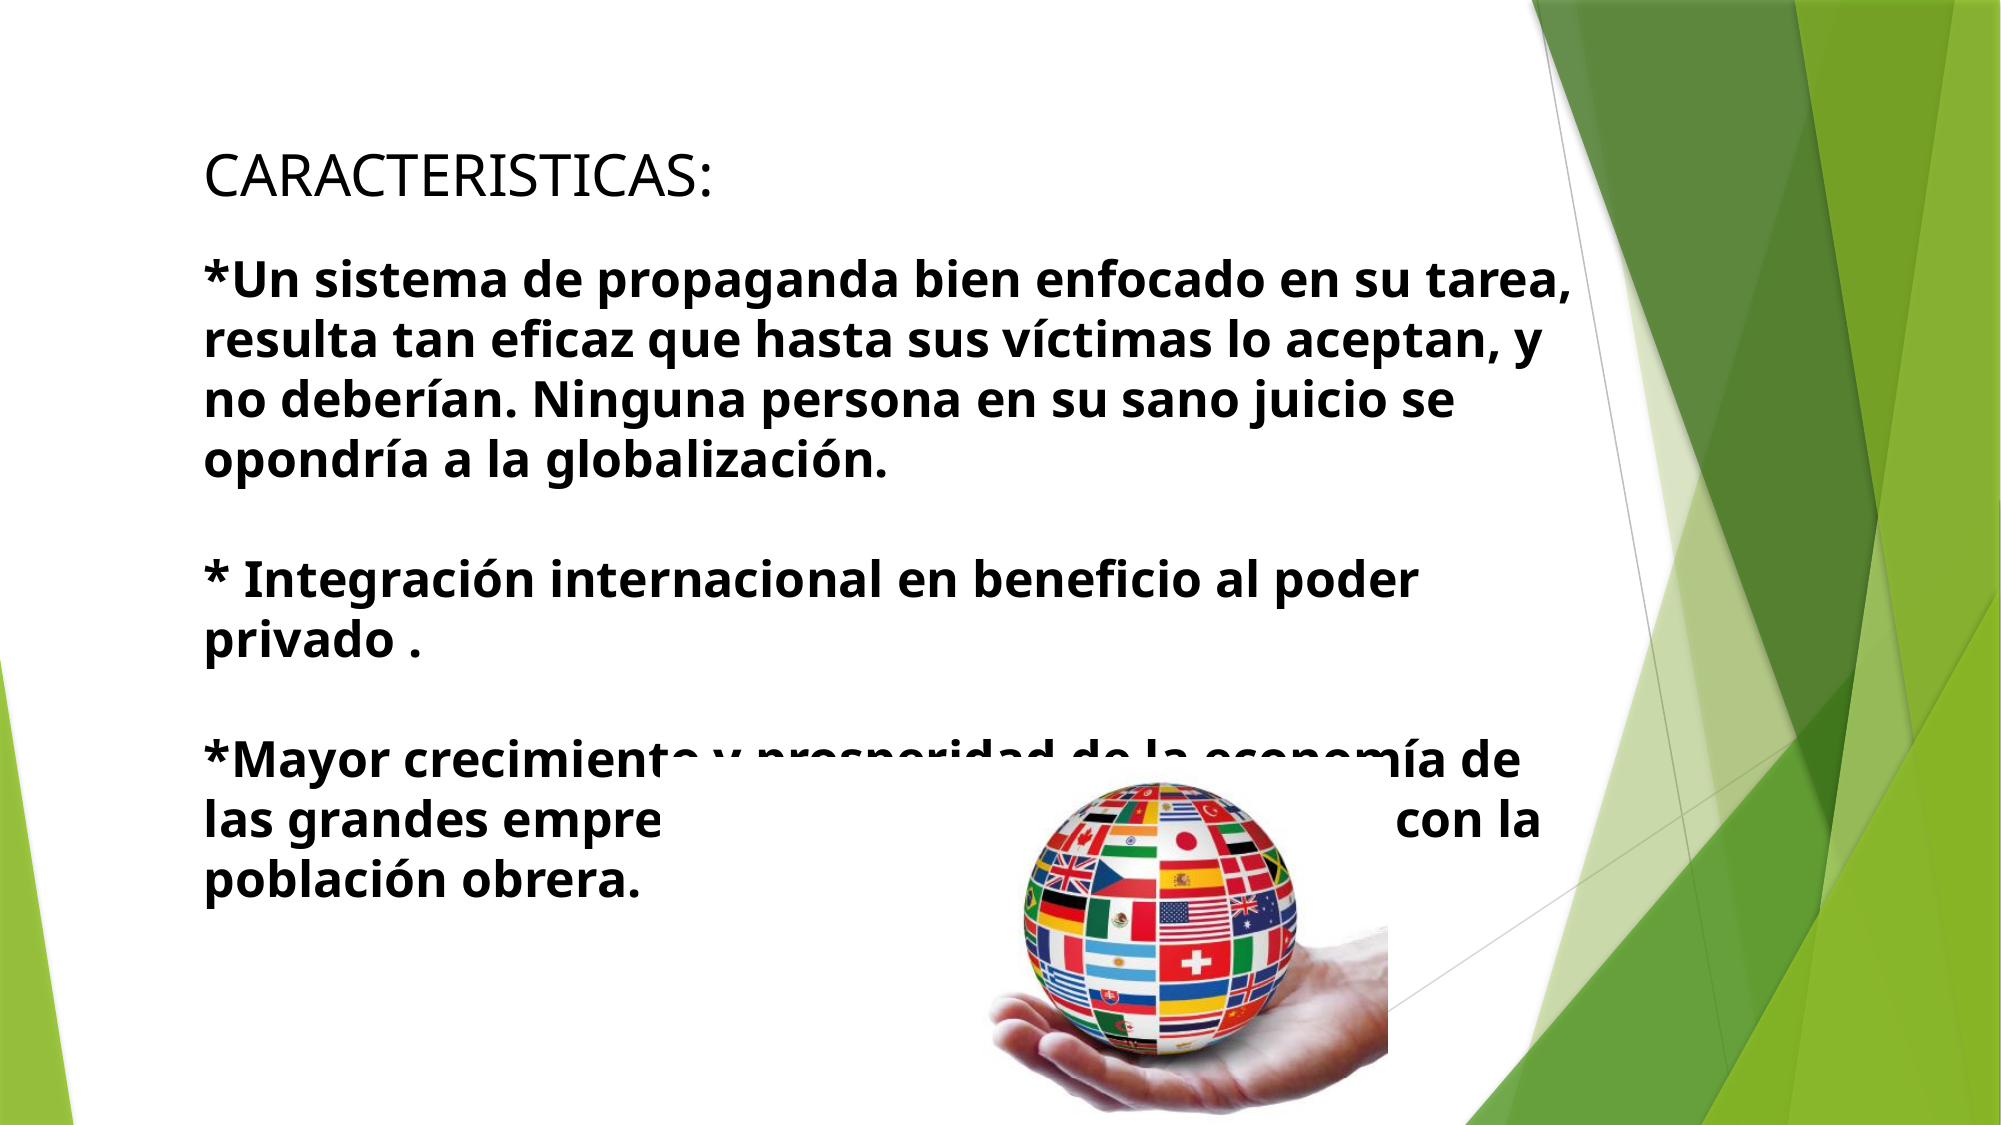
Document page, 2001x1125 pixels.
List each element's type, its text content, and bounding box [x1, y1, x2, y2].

text_box CARACTERISTICAS: *Un sistema de propaganda bien enfocado en su tarea, resulta tan eficaz que hasta sus víctimas lo aceptan, y no deberían. Ninguna persona en su sano juicio se opondría a la globalización. * Integración internacional en beneficio al poder privado . *Mayor crecimiento y prosperidad de la economía de las grandes empresas y hay mayor desigualdad con la población obrera. [189, 130, 1605, 1036]
picture [659, 757, 1388, 1125]
